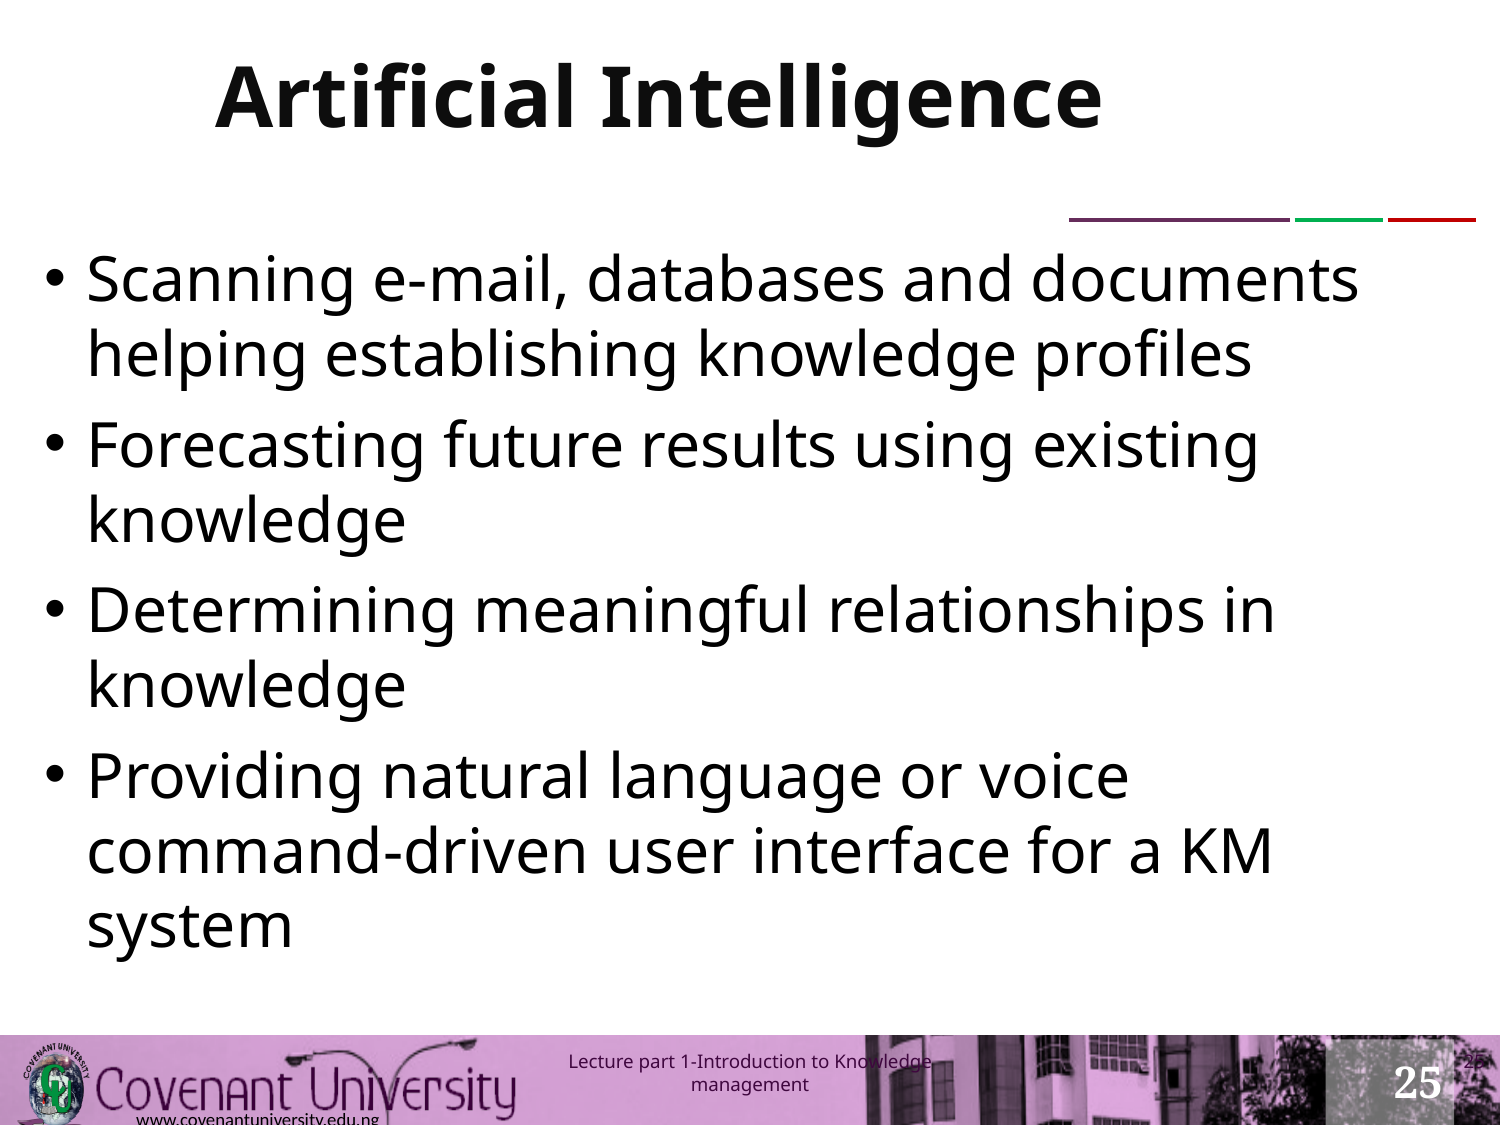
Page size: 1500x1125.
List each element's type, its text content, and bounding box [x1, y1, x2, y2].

picture [189, 1118, 195, 1125]
list Scanning e-mail, databases and documents helping establishing knowledge profiles Forecasting future results using existing knowledge Determining meaningful relationships in knowledge Providing natural language or voice command-driven user interface for a KM system [29, 231, 1471, 1024]
picture [17, 1036, 804, 1125]
title Artificial Intelligence [195, 0, 1404, 192]
picture [312, 1118, 318, 1125]
slide_number 25 [1149, 1025, 1500, 1100]
footer Lecture part 1-Introduction to Knowledge management [512, 1042, 988, 1103]
